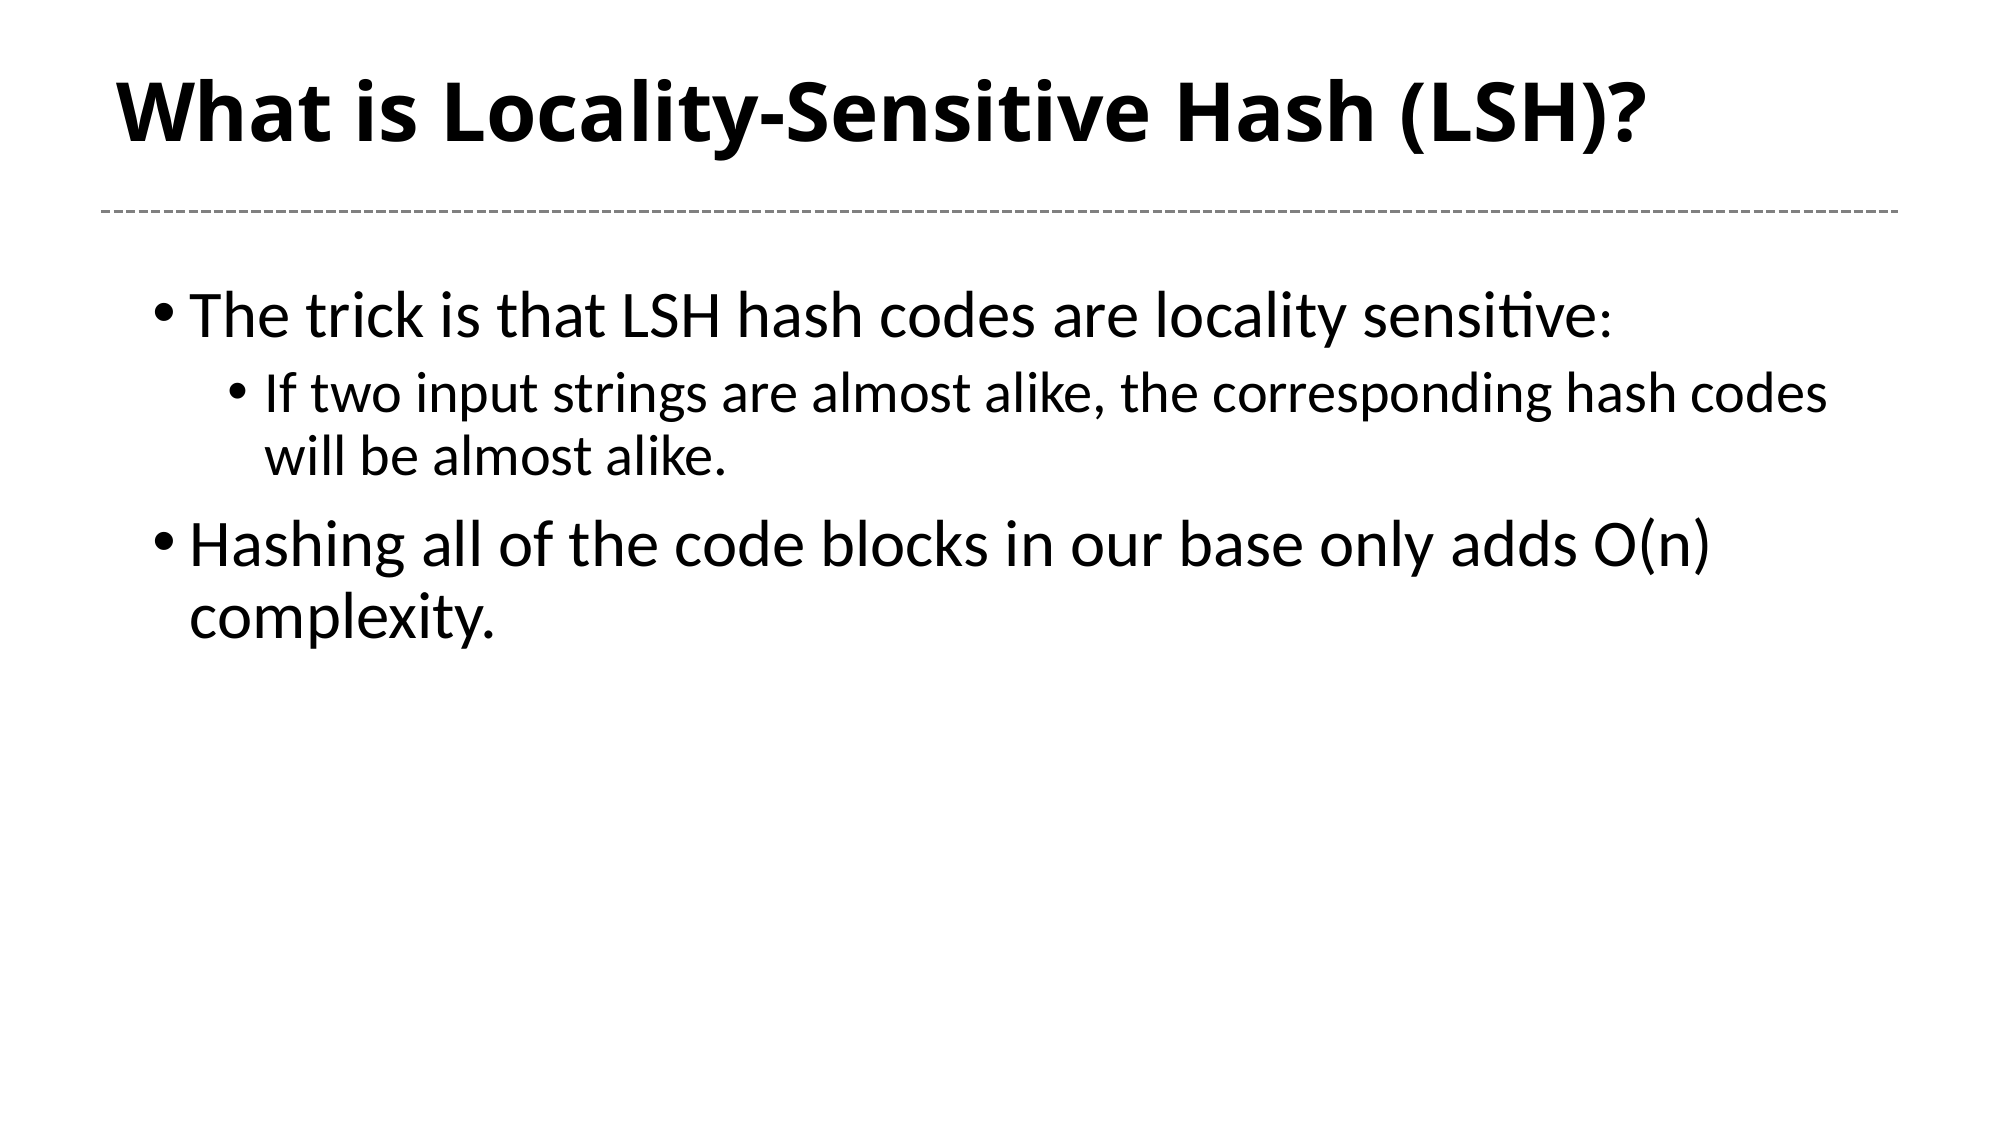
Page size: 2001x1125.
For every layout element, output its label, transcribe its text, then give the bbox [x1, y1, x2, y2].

list The trick is that LSH hash codes are locality sensitive: If two input strings are almost alike, the corresponding hash codes will be almost alike. Hashing all of the code blocks in our base only adds O(n) complexity. [137, 272, 1863, 986]
title What is Locality-Sensitive Hash (LSH)? [101, 62, 1826, 168]
